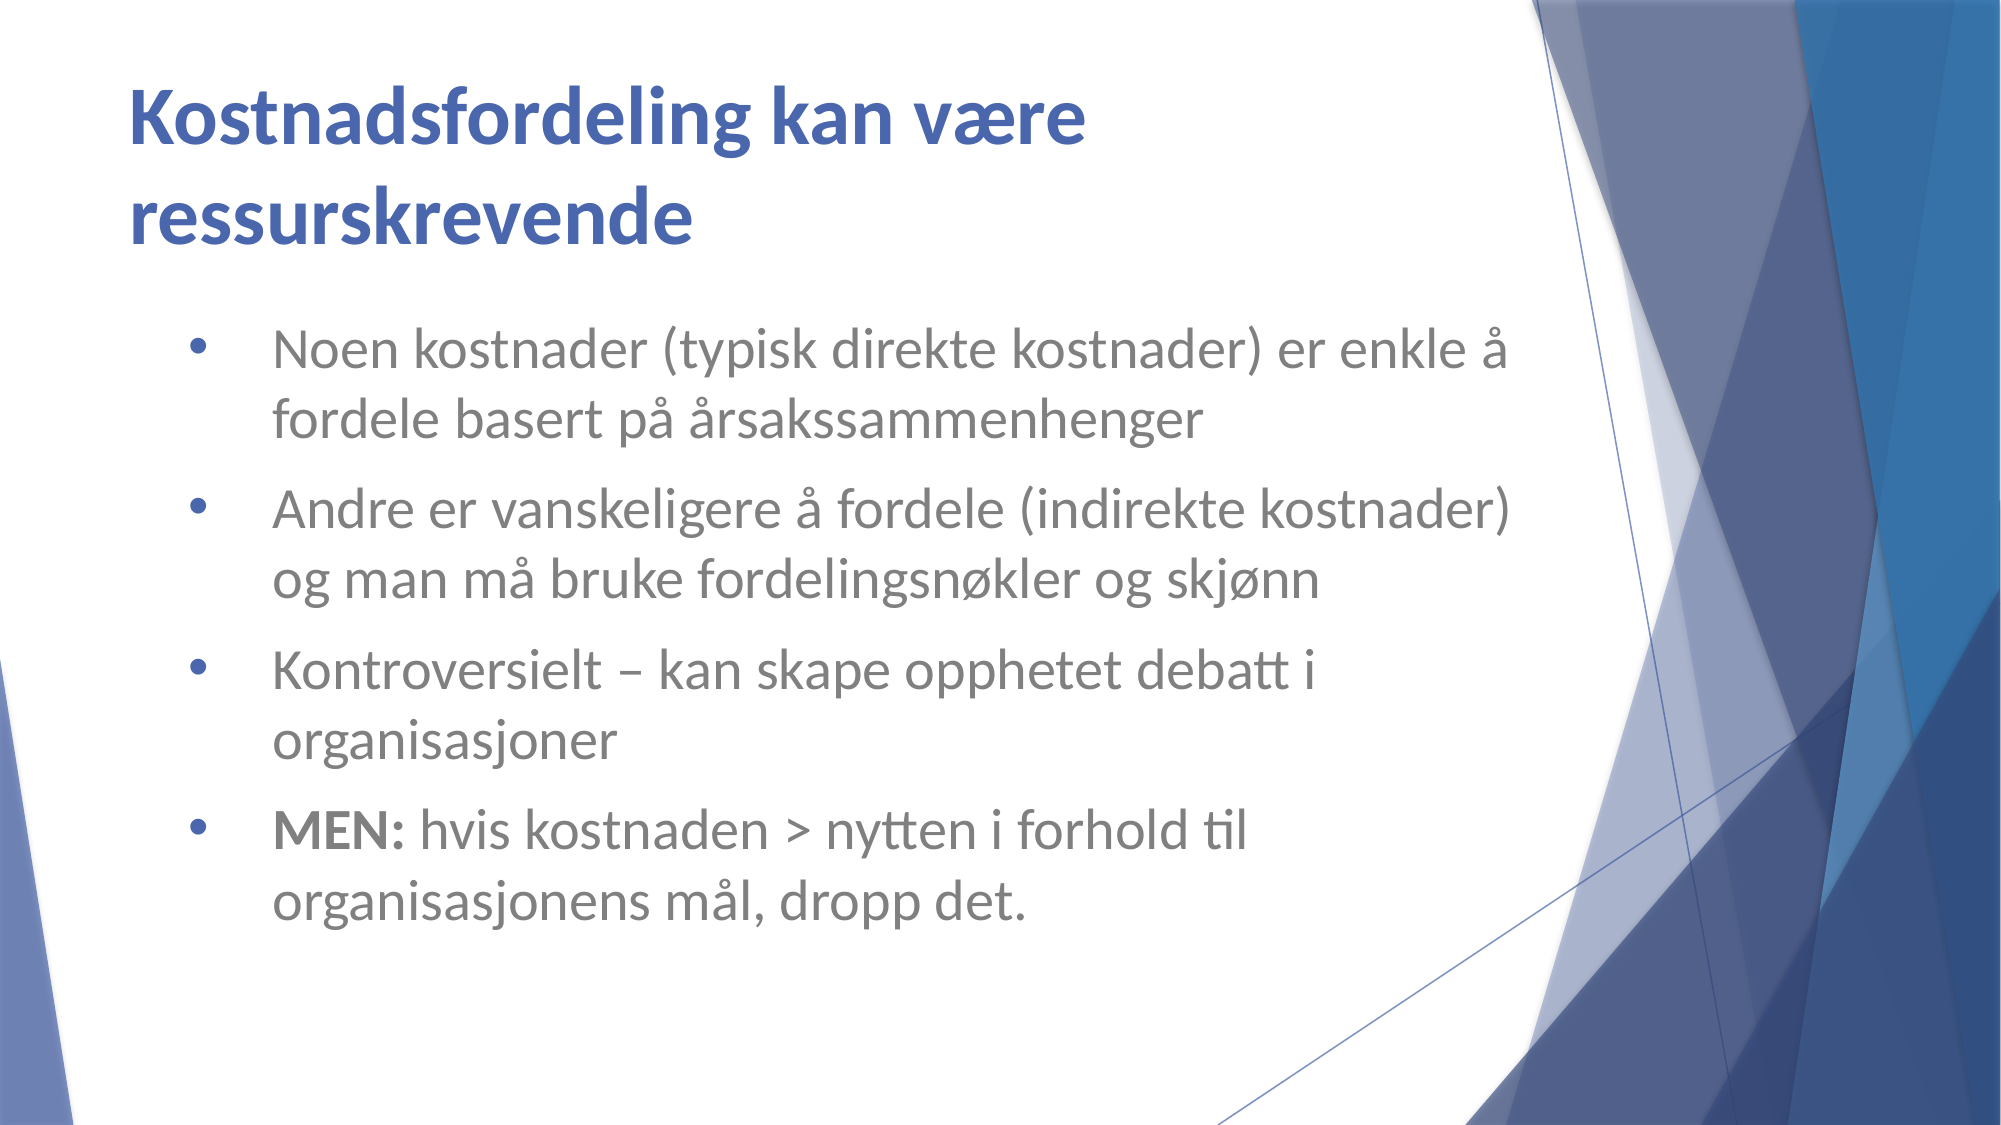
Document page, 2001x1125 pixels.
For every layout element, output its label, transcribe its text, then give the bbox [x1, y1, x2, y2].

list Noen kostnader (typisk direkte kostnader) er enkle å fordele basert på årsakssammenhenger Andre er vanskeligere å fordele (indirekte kostnader) og man må bruke fordelingsnøkler og skjønn Kontroversielt – kan skape opphetet debatt i organisasjoner MEN: hvis kostnaden > nytten i forhold til organisasjonens mål, dropp det. [173, 302, 1544, 963]
title Kostnadsfordeling kan være ressurskrevende [114, 54, 1525, 271]
